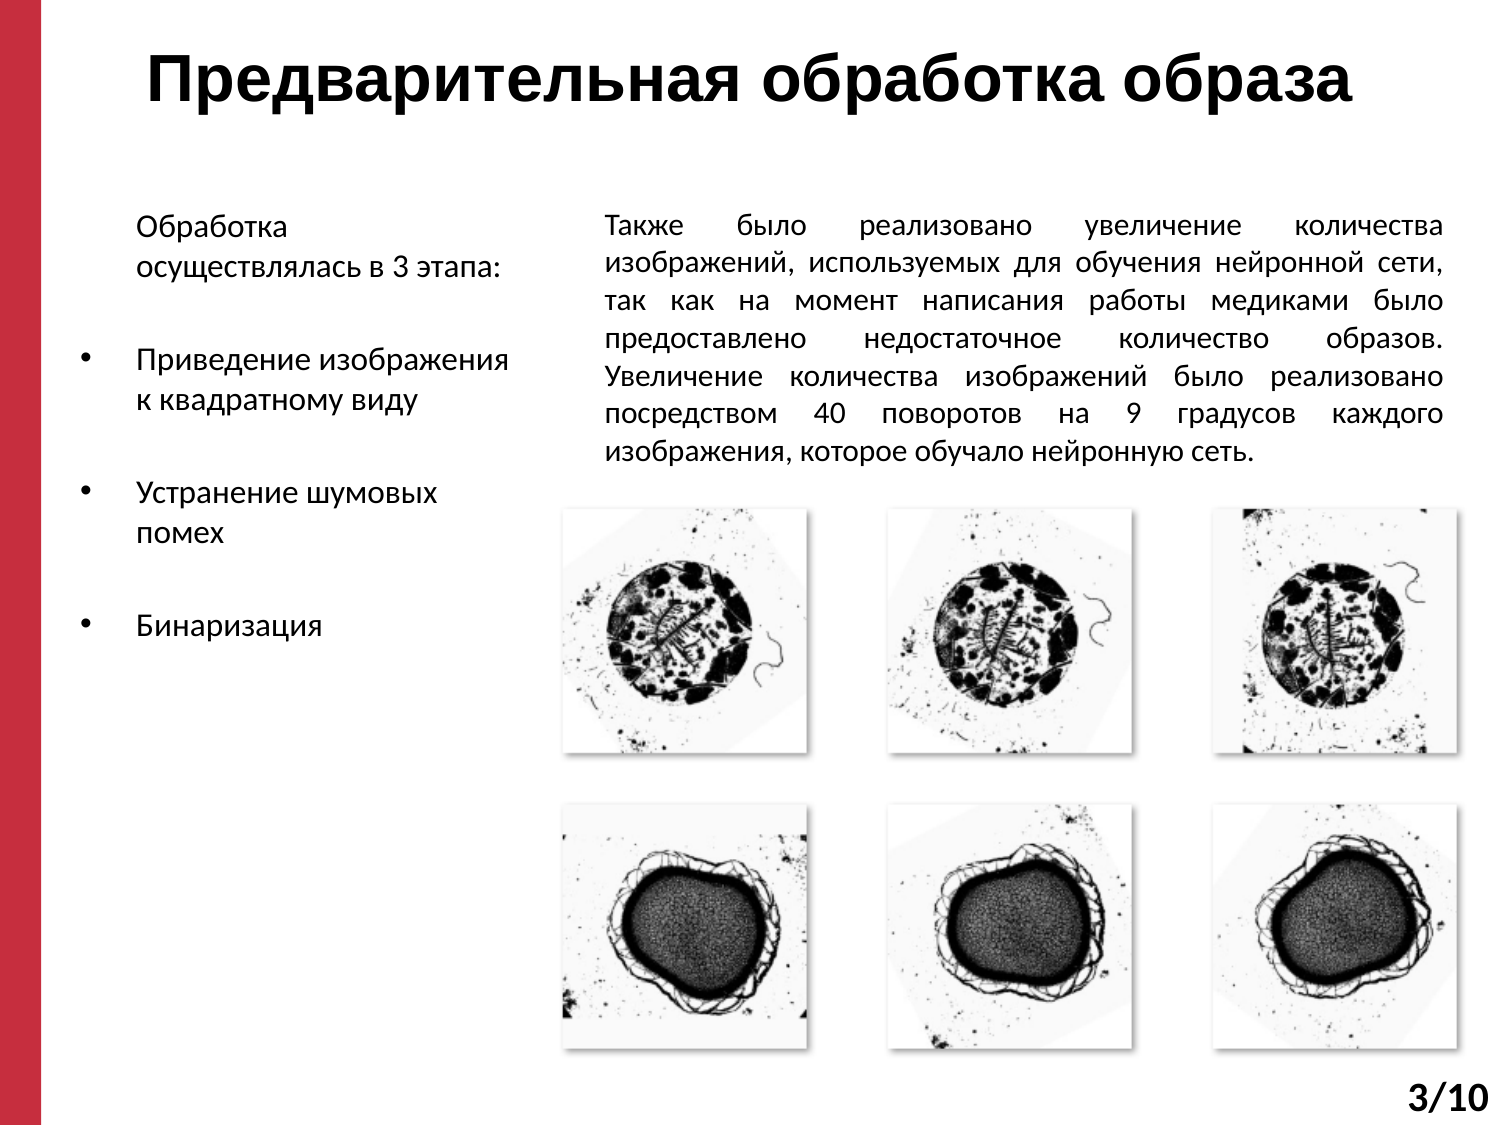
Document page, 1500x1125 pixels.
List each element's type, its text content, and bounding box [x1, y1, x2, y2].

text_box [0, 0, 42, 1125]
footer 3/10 [1210, 1065, 1500, 1125]
text_box Предварительная обработка образа [42, 0, 1500, 149]
list Обработка осуществлялась в 3 этапа: Приведение изображения к квадратному виду Устранение шумовых помех Бинаризация [64, 196, 526, 752]
text_box Также было реализовано увеличение количества изображений, используемых для обучения нейронной сети, так как на момент написания работы медиками было предоставлено недостаточное количество образов. Увеличение количества изображений было реализовано посредством 40 поворотов на 9 градусов каждого изображения, которое обучало нейронную сеть. [537, 196, 1459, 480]
picture [548, 503, 1483, 1063]
